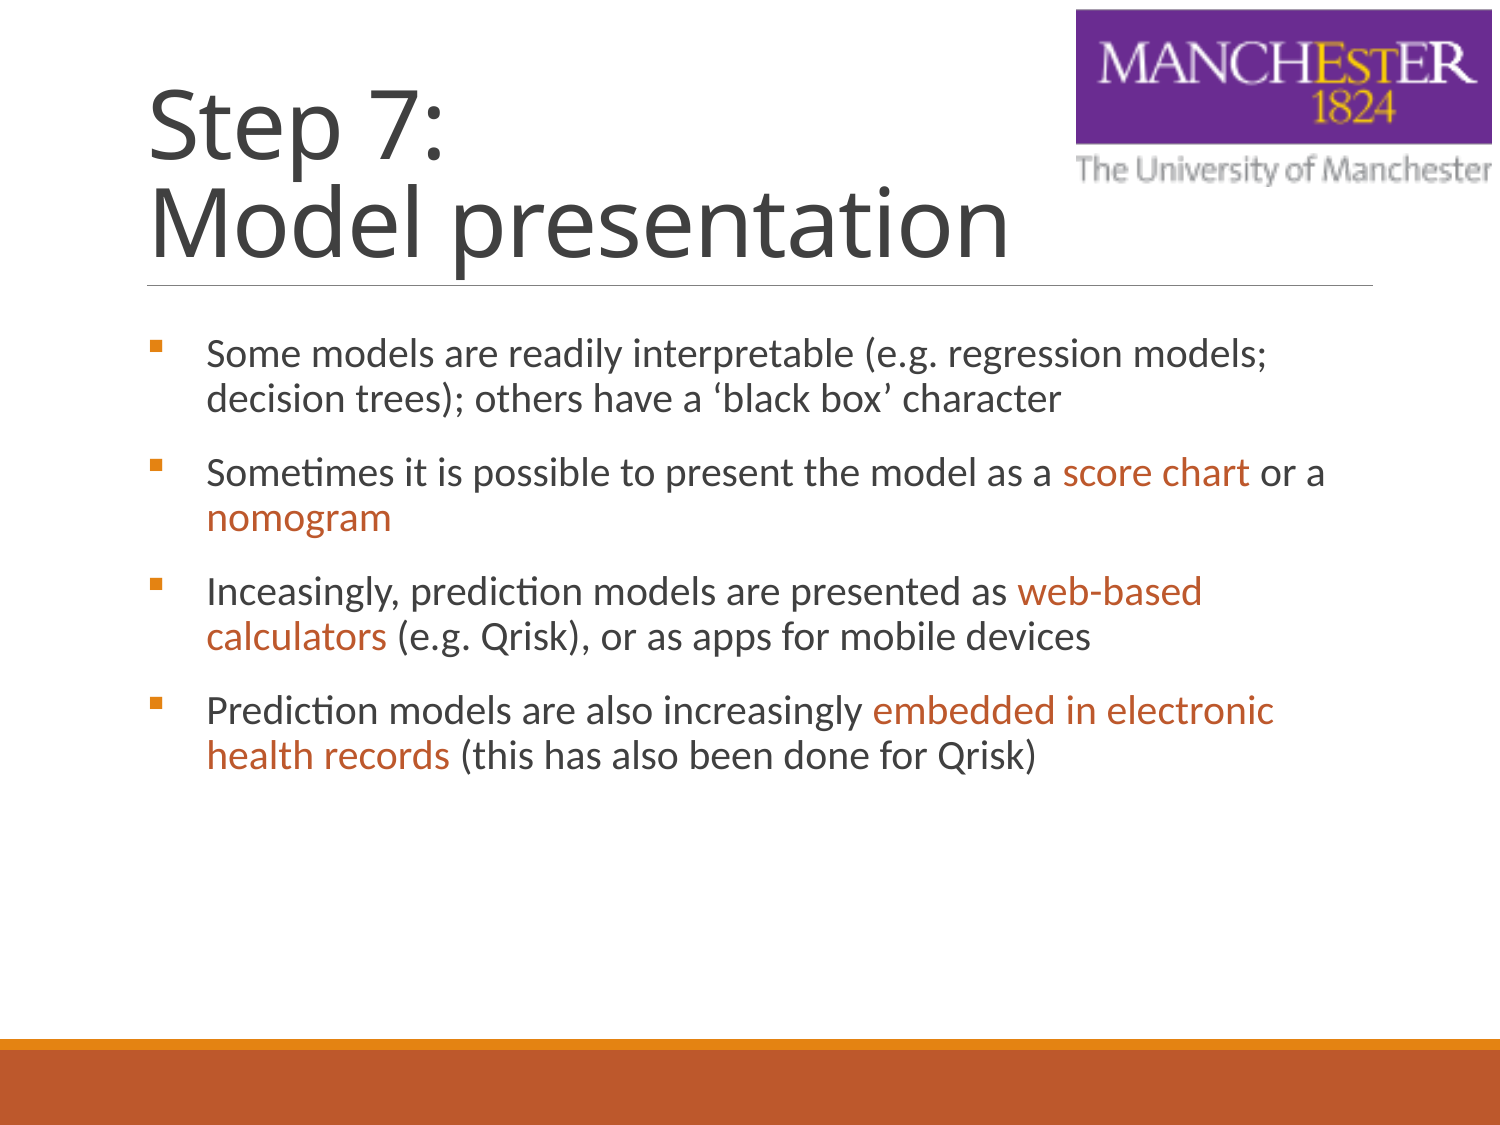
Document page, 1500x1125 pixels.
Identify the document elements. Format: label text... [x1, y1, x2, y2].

list Some models are readily interpretable (e.g. regression models; decision trees); others have a ‘black box’ character Sometimes it is possible to present the model as a score chart or a nomogram Inceasingly, prediction models are presented as web-based calculators (e.g. Qrisk), or as apps for mobile devices Prediction models are also increasingly embedded in electronic health records (this has also been done for Qrisk) [146, 323, 1385, 984]
title Step 7: Model presentation [132, 47, 1044, 285]
